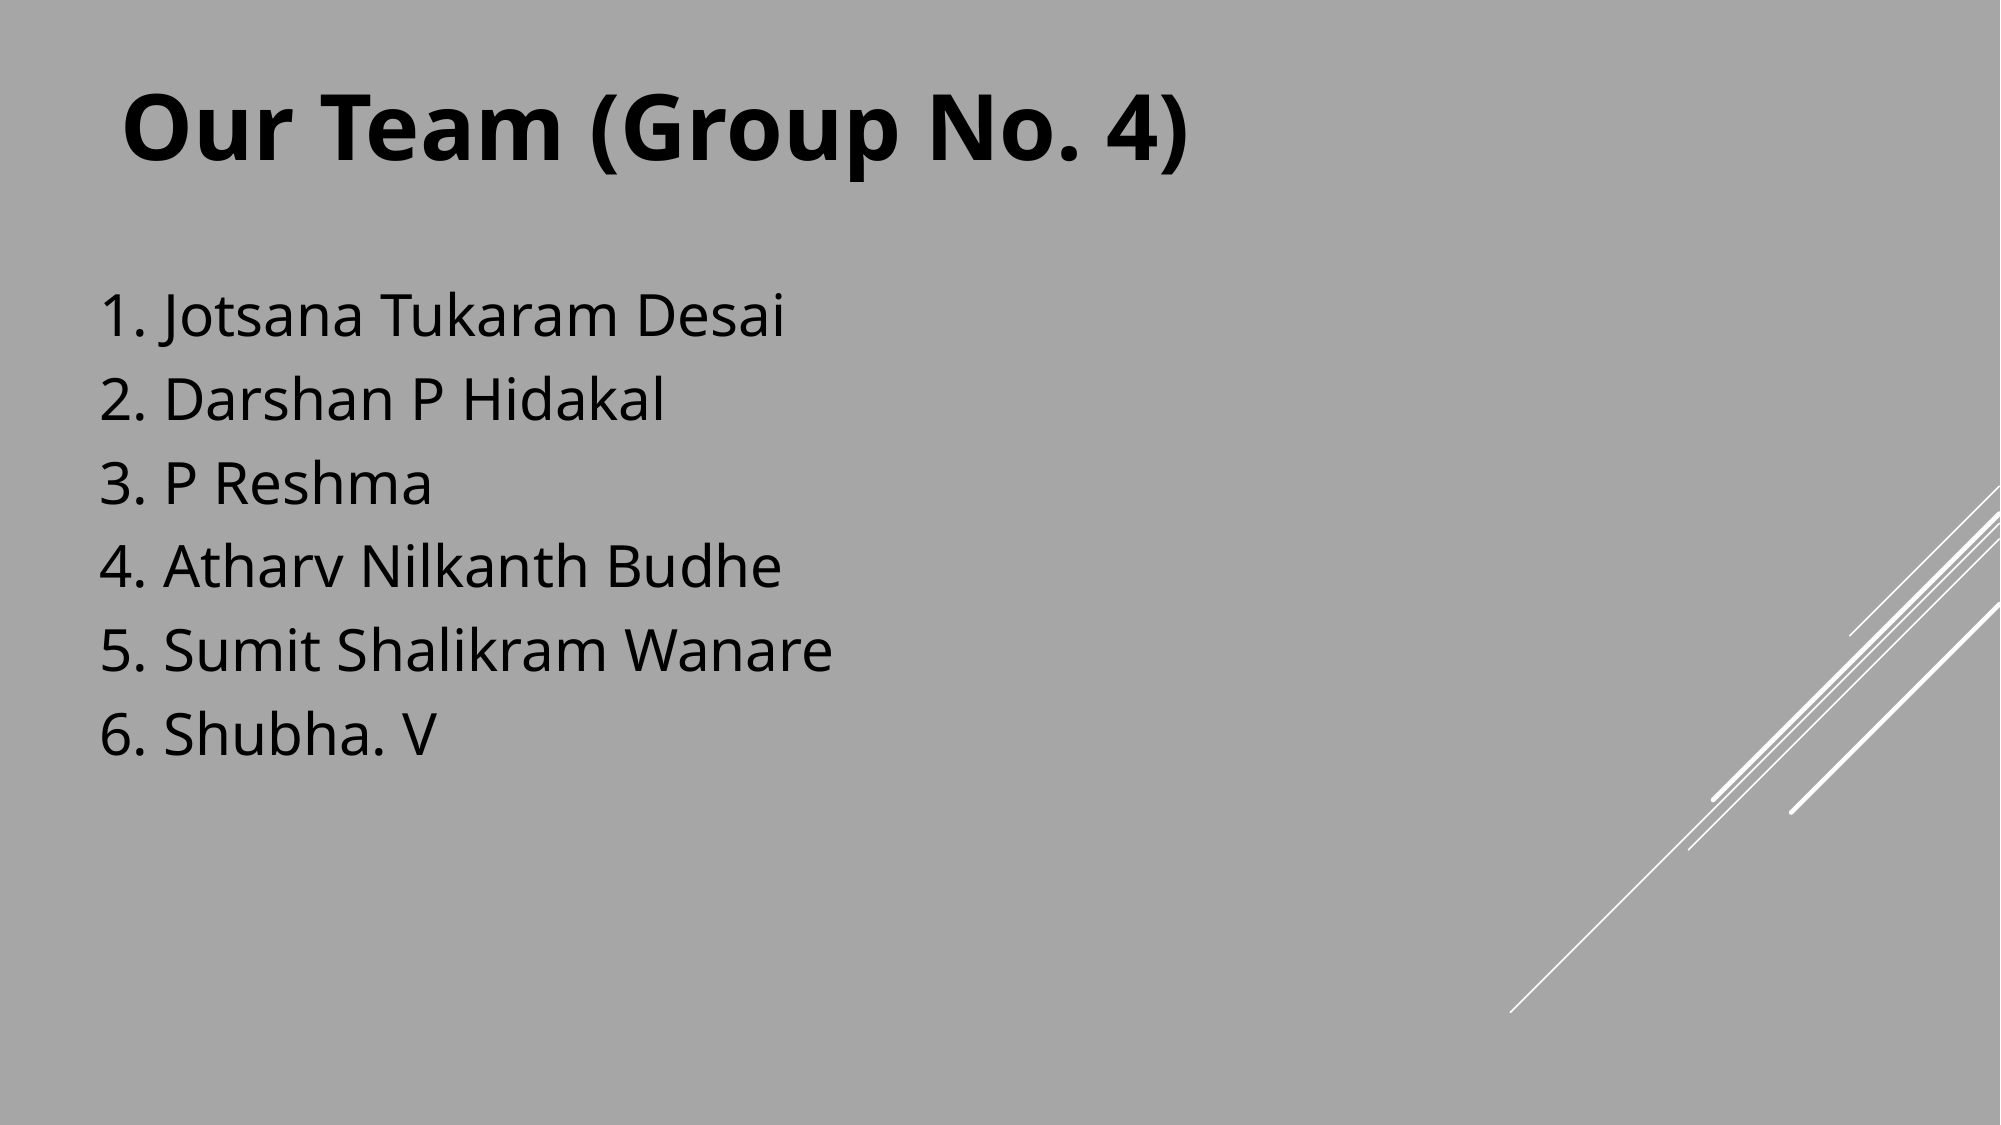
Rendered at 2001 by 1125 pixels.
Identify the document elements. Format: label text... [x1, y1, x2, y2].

text_box 1. Jotsana Tukaram Desai 2. Darshan P Hidakal 3. P Reshma 4. Atharv Nilkanth Budhe 5. Sumit Shalikram Wanare 6. Shubha. V [84, 278, 1553, 968]
text_box Our Team (Group No. 4) [105, 74, 1649, 304]
